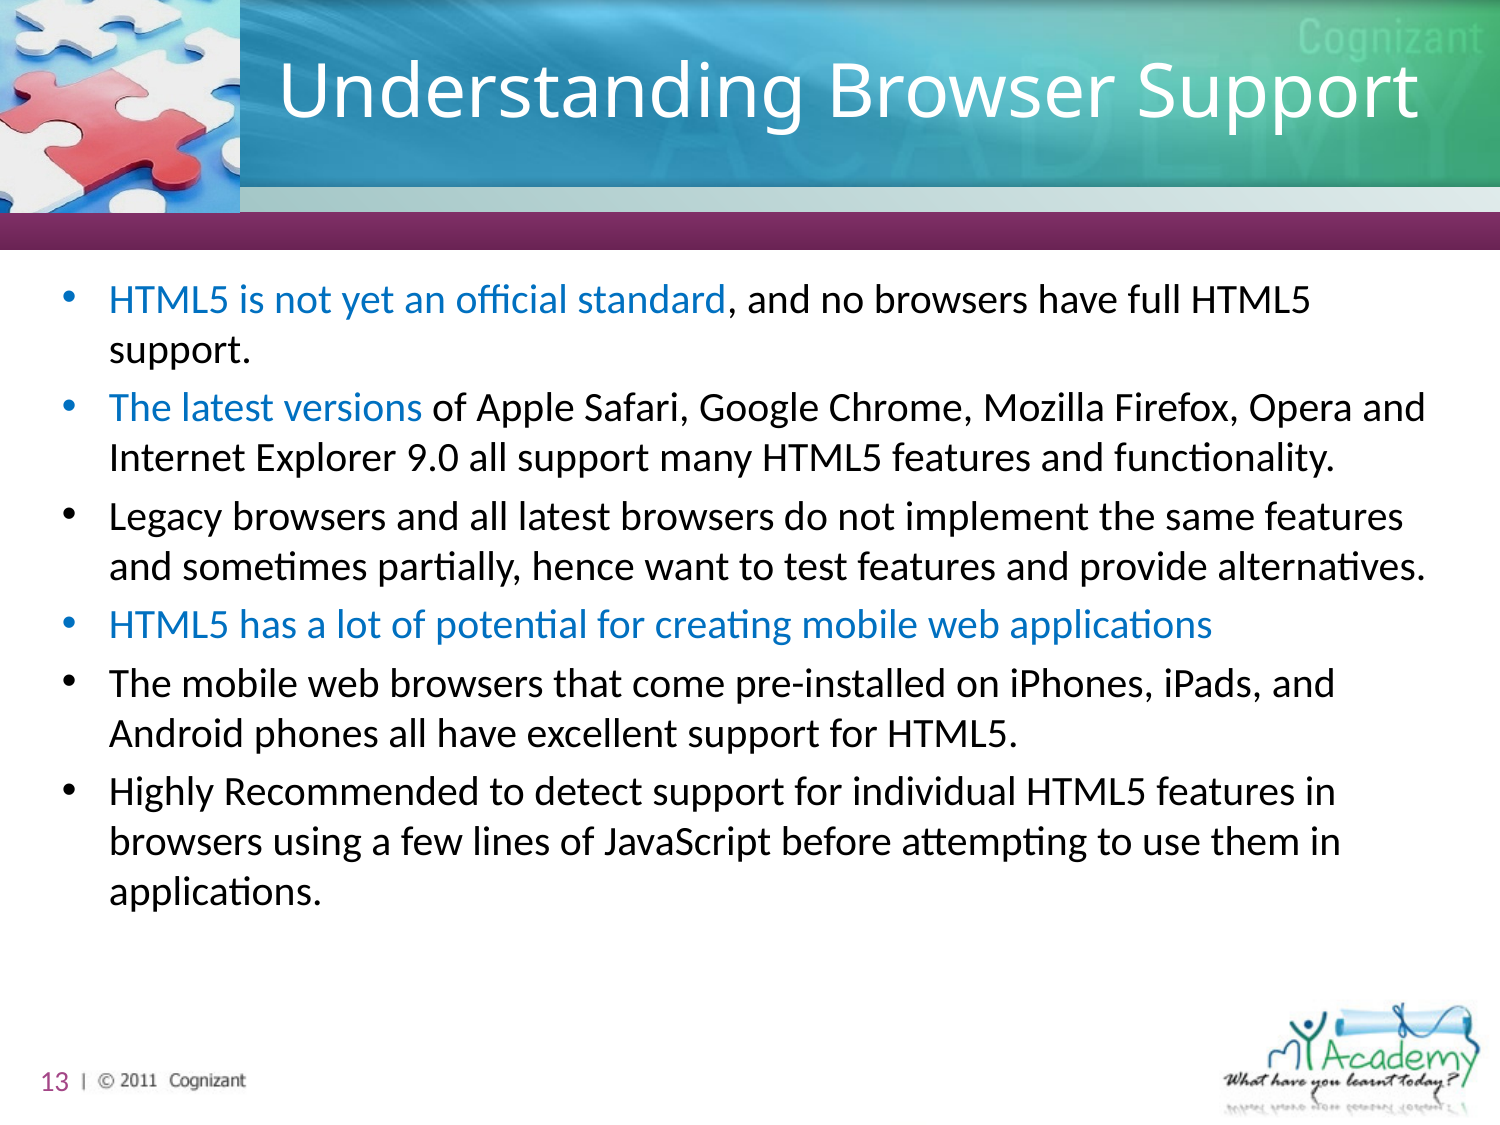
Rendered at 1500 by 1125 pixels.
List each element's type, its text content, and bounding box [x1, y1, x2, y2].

slide_number 13 [24, 1054, 100, 1100]
list HTML5 is not yet an official standard, and no browsers have full HTML5 support. The latest versions of Apple Safari, Google Chrome, Mozilla Firefox, Opera and Internet Explorer 9.0 all support many HTML5 features and functionality. Legacy browsers and all latest browsers do not implement the same features and sometimes partially, hence want to test features and provide alternatives. HTML5 has a lot of potential for creating mobile web applications The mobile web browsers that come pre-installed on iPhones, iPads, and Android phones all have excellent support for HTML5. Highly Recommended to detect support for individual HTML5 features in browsers using a few lines of JavaScript before attempting to use them in applications. [37, 263, 1463, 1088]
title Understanding Browser Support [262, 0, 1500, 175]
picture [0, 0, 1500, 213]
picture [0, 250, 1500, 1125]
